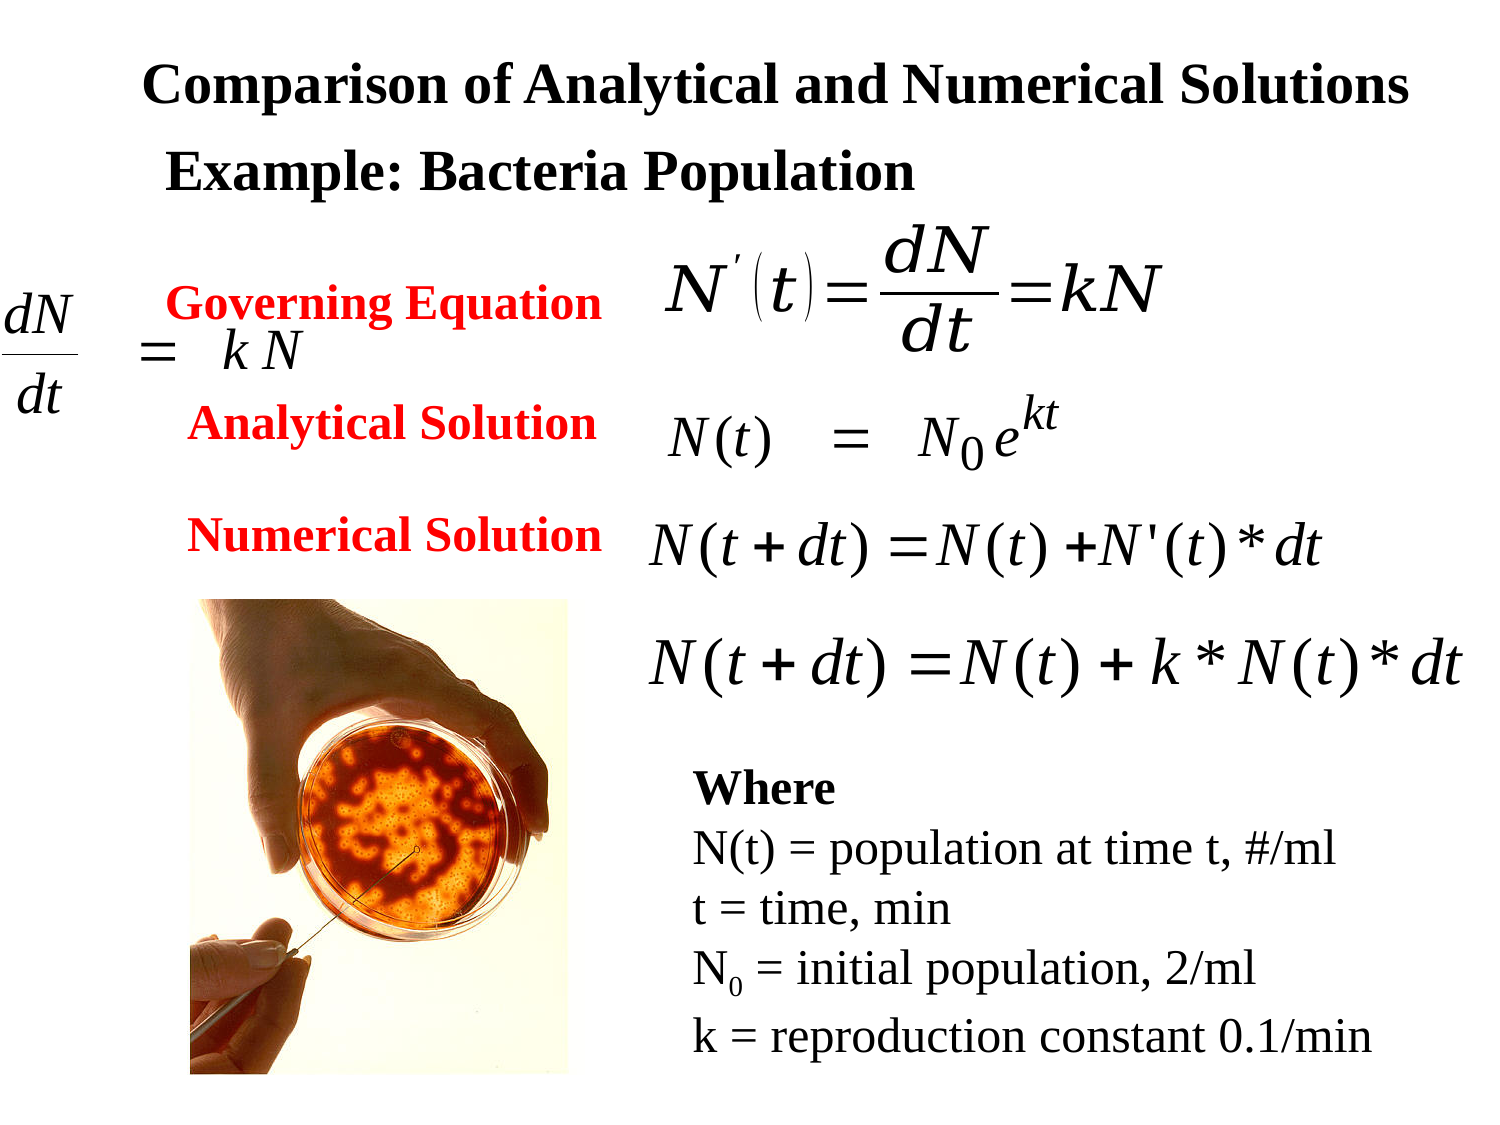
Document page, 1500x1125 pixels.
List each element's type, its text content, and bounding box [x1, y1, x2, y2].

picture [187, 599, 590, 1076]
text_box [662, 387, 1065, 478]
text_box Where N(t) = population at time t, #/ml t = time, min N0 = initial population, 2/ml k = reproduction constant 0.1/min [677, 747, 1441, 1071]
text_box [0, 283, 311, 420]
text_box Analytical Solution [172, 381, 613, 457]
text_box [637, 508, 1338, 592]
text_box Comparison of Analytical and Numerical Solutions [126, 37, 1426, 123]
text_box Numerical Solution [172, 494, 618, 569]
text_box Example: Bacteria Population [150, 125, 932, 210]
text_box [636, 623, 1478, 713]
text_box Governing Equation [150, 262, 618, 338]
